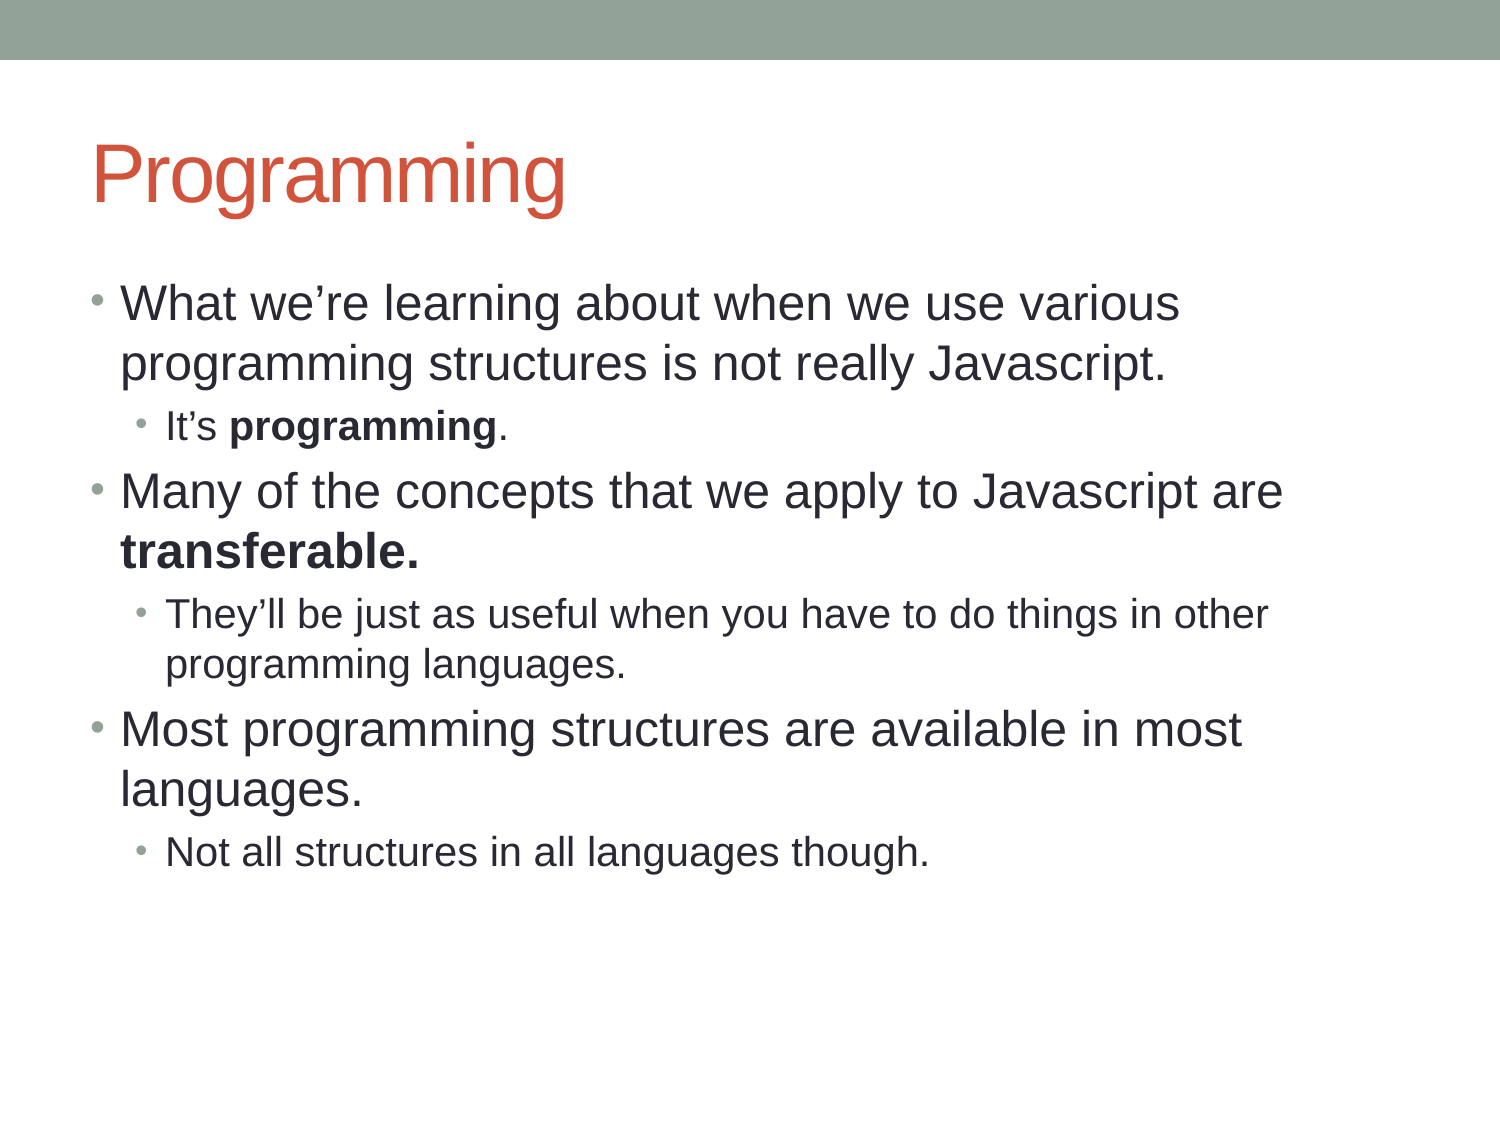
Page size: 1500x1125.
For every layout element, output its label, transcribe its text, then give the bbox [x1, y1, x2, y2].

list What we’re learning about when we use various programming structures is not really Javascript. It’s programming. Many of the concepts that we apply to Javascript are transferable. They’ll be just as useful when you have to do things in other programming languages. Most programming structures are available in most languages. Not all structures in all languages though. [75, 262, 1425, 1063]
title Programming [75, 87, 1425, 250]
